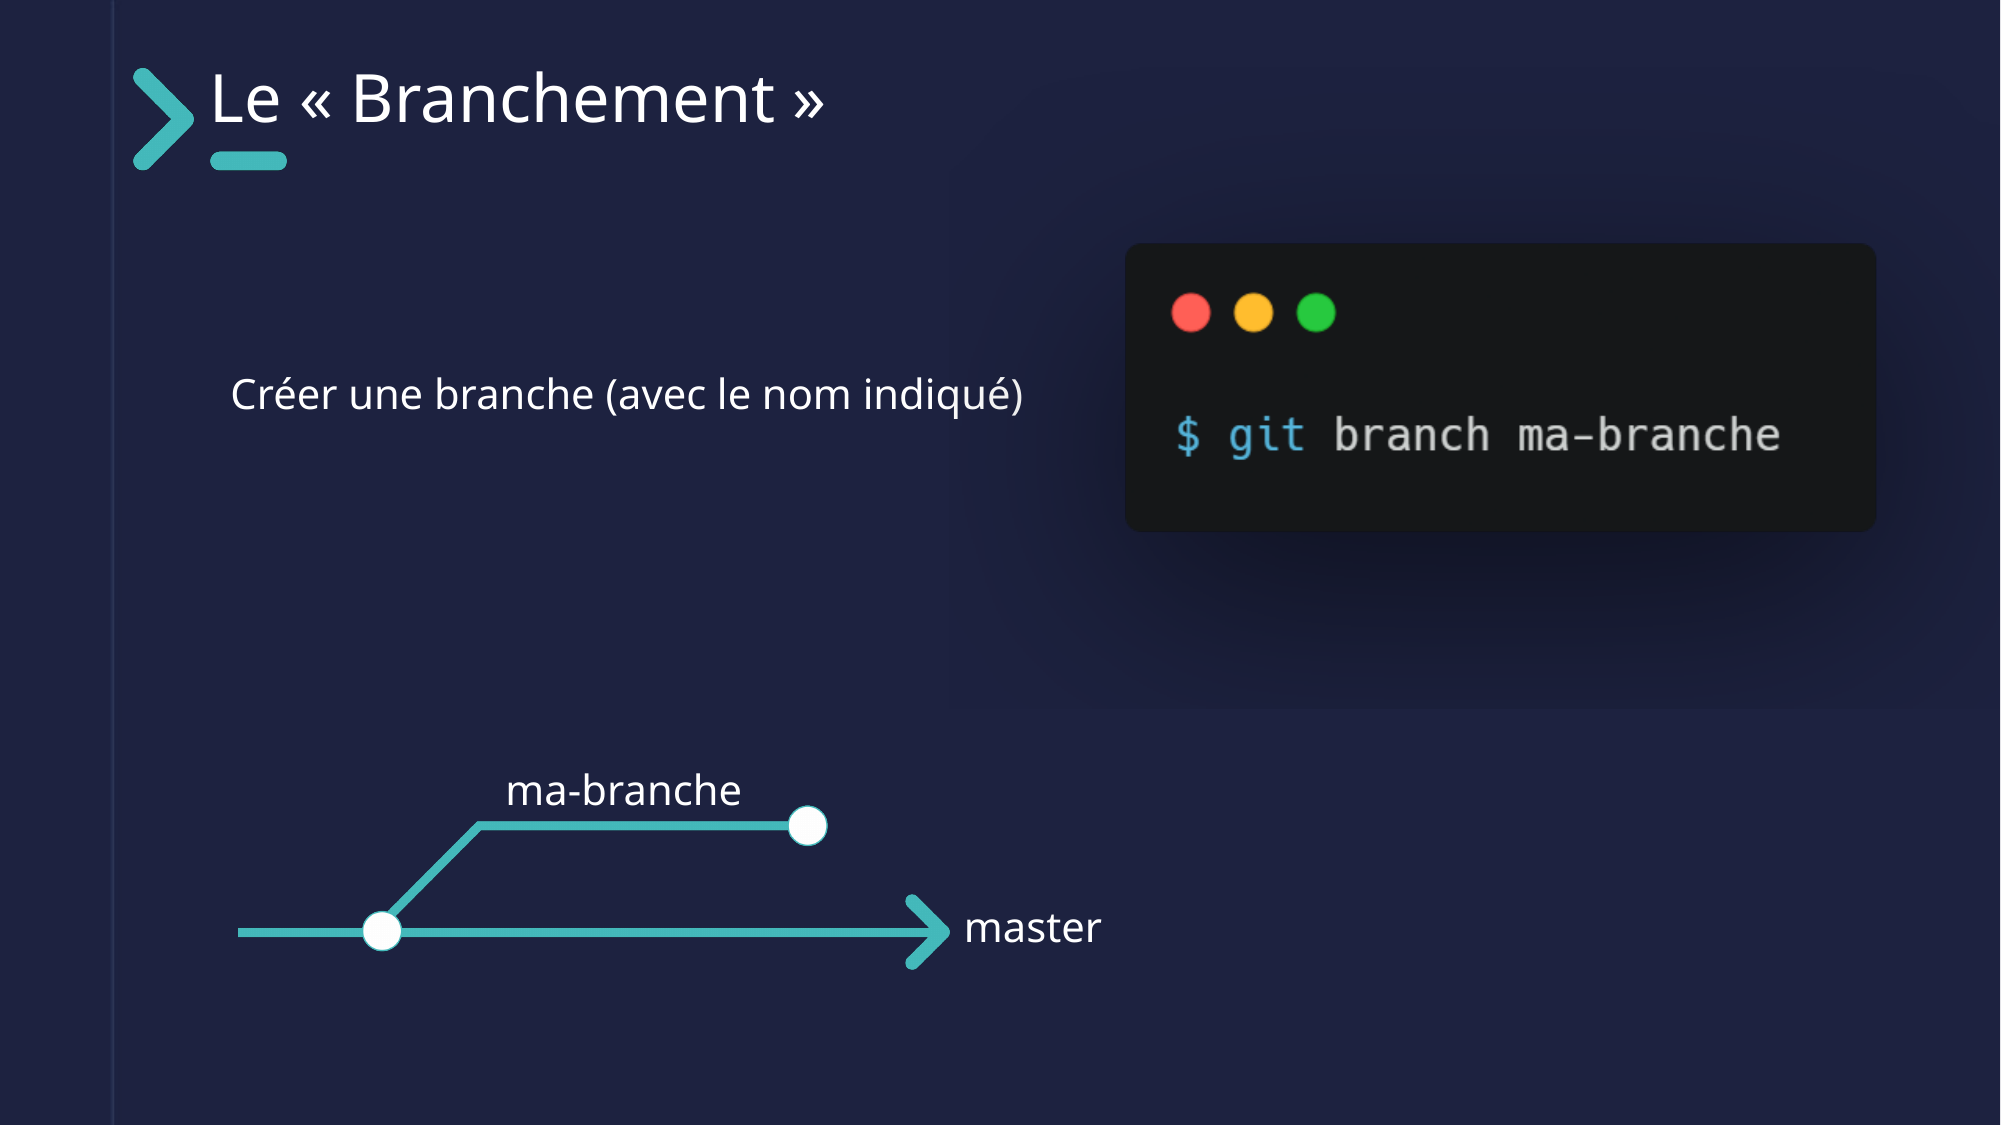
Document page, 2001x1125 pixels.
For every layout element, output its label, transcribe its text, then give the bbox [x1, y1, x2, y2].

picture [0, 0, 2001, 1125]
text_box ma-branche [490, 756, 1345, 822]
text_box Le « Branchement » [195, 48, 1402, 143]
text_box Créer une branche (avec le nom indiqué) [215, 360, 949, 426]
text_box master [950, 893, 1803, 959]
